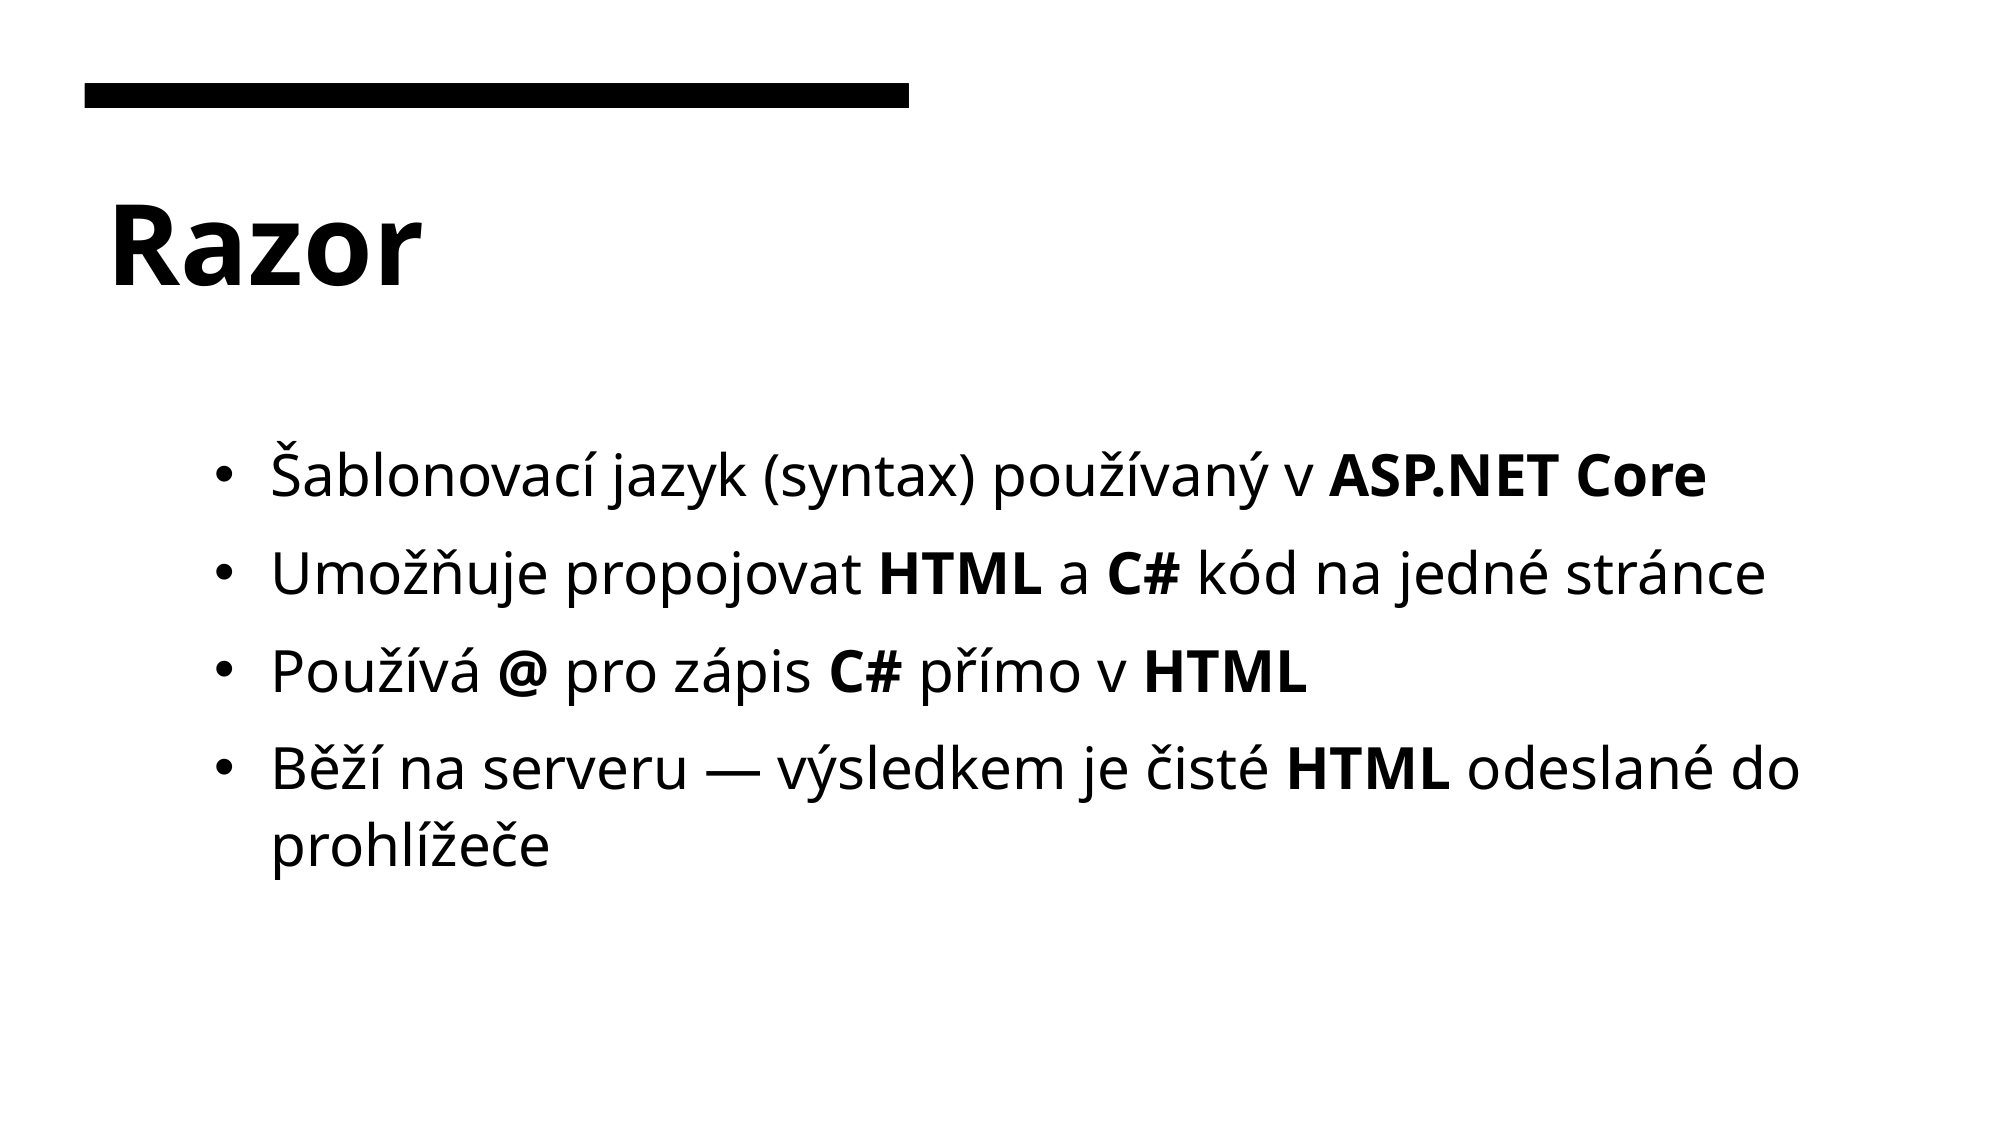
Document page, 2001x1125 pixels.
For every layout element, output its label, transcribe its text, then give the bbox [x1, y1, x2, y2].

list Šablonovací jazyk (syntax) používaný v ASP.NET Core Umožňuje propojovat HTML a C# kód na jedné stránce Používá @ pro zápis C# přímo v HTML Běží na serveru — výsledkem je čisté HTML odeslané do prohlížeče [199, 424, 1915, 960]
title Razor [91, 165, 737, 335]
